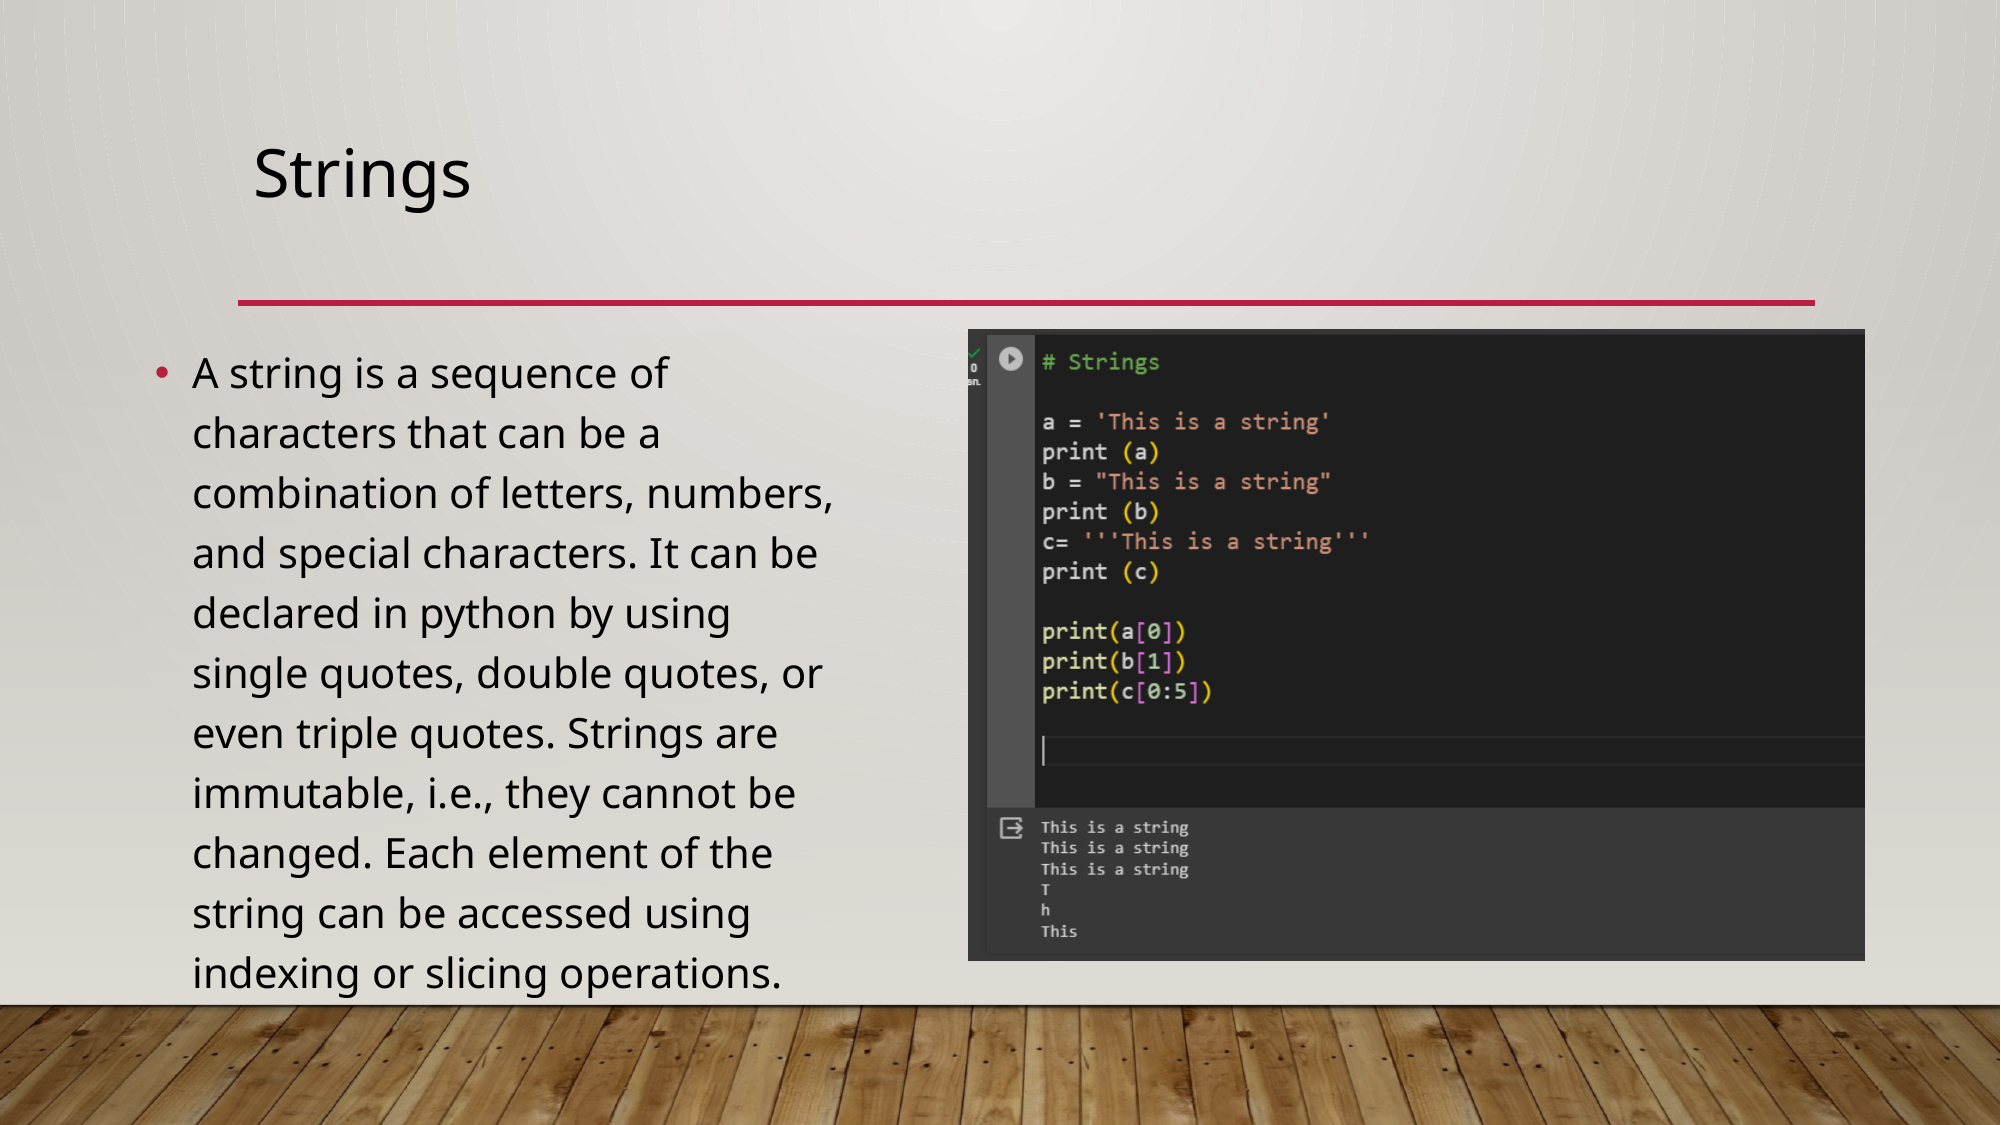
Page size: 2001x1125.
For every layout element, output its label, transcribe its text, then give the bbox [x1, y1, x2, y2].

title Strings [238, 131, 903, 305]
picture [0, 1005, 2000, 1125]
list A string is a sequence of characters that can be a combination of letters, numbers, and special characters. It can be declared in python by using single quotes, double quotes, or even triple quotes. Strings are immutable, i.e., they cannot be changed. Each element of the string can be accessed using indexing or slicing operations. [139, 329, 873, 896]
picture [968, 328, 1866, 962]
